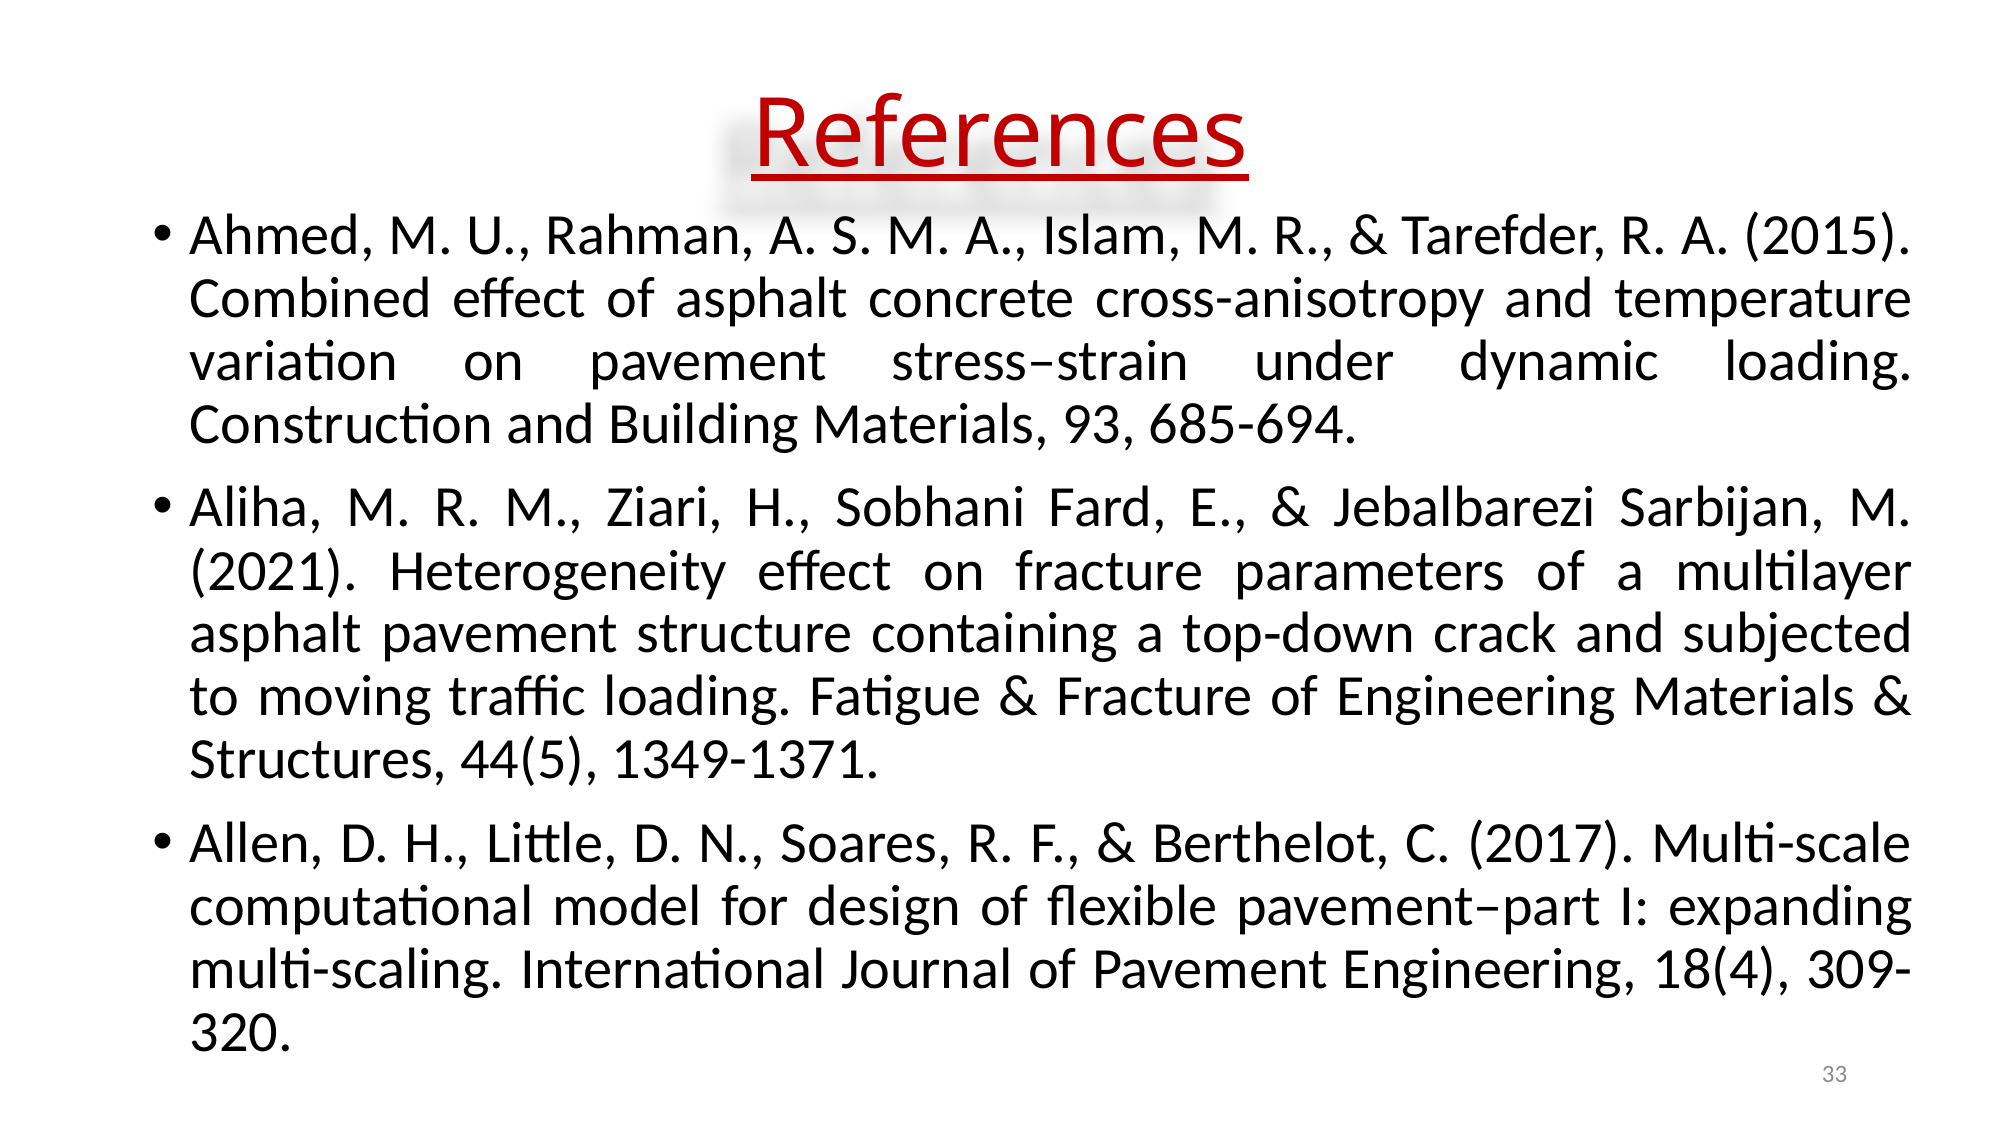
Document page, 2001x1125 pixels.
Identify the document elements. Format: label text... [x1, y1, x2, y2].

list Ahmed, M. U., Rahman, A. S. M. A., Islam, M. R., & Tarefder, R. A. (2015). Combined effect of asphalt concrete cross-anisotropy and temperature variation on pavement stress–strain under dynamic loading. Construction and Building Materials, 93, 685-694. Aliha, M. R. M., Ziari, H., Sobhani Fard, E., & Jebalbarezi Sarbijan, M. (2021). Heterogeneity effect on fracture parameters of a multilayer asphalt pavement structure containing a top‐down crack and subjected to moving traffic loading. Fatigue & Fracture of Engineering Materials & Structures, 44(5), 1349-1371. Allen, D. H., Little, D. N., Soares, R. F., & Berthelot, C. (2017). Multi-scale computational model for design of flexible pavement–part I: expanding multi-scaling. International Journal of Pavement Engineering, 18(4), 309-320. [137, 196, 1929, 945]
slide_number 33 [1412, 1042, 1863, 1103]
title References [137, 59, 1863, 196]
